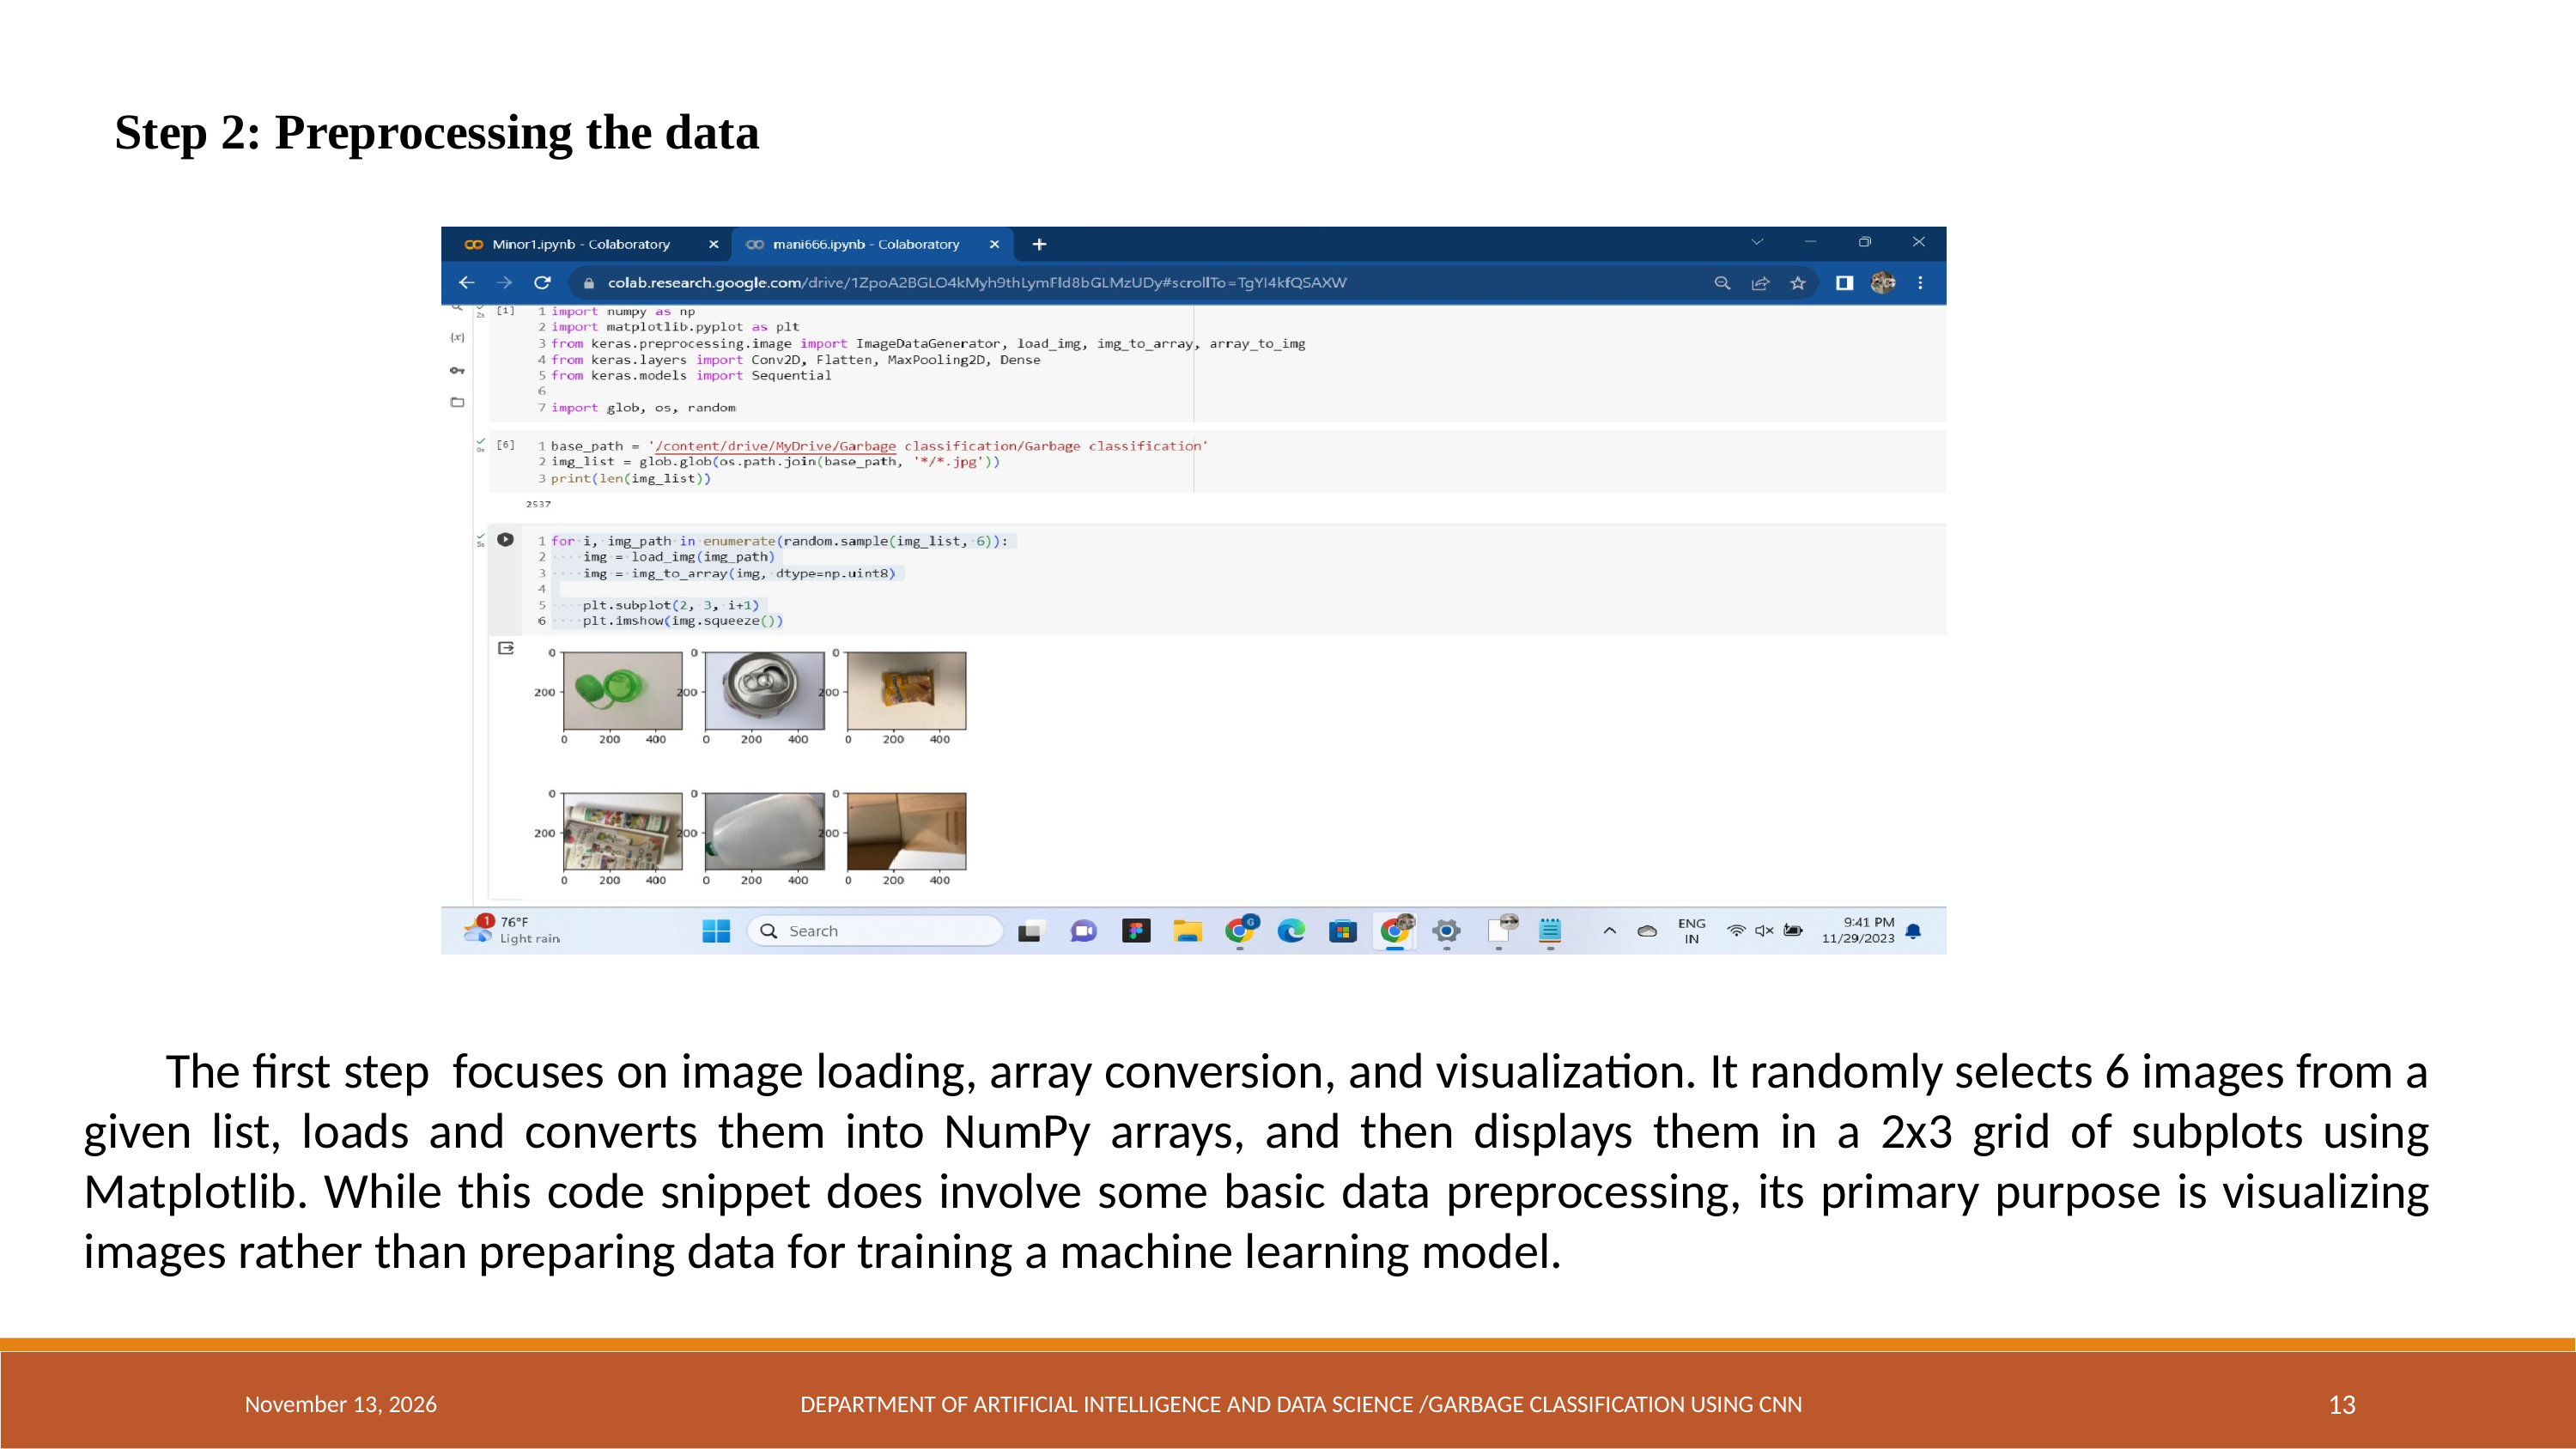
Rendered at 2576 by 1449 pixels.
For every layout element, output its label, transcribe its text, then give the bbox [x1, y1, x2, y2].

footer DEPARTMENT OF ARTIFICIAL INTELLIGENCE AND DATA SCIENCE /GARBAGE CLASSIFICATION USING CNN [779, 1364, 1826, 1442]
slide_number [232, 1364, 755, 1442]
slide_number 13 [2092, 1364, 2369, 1442]
text_box Step 2: Preprocessing the data [101, 92, 2445, 226]
picture [441, 226, 1947, 955]
text_box The first step focuses on image loading, array conversion, and visualization. It randomly selects 6 images from a given list, loads and converts them into NumPy arrays, and then displays them in a 2x3 grid of subplots using Matplotlib. While this code snippet does involve some basic data preprocessing, its primary purpose is visualizing images rather than preparing data for training a machine learning model. [71, 1031, 2445, 1285]
